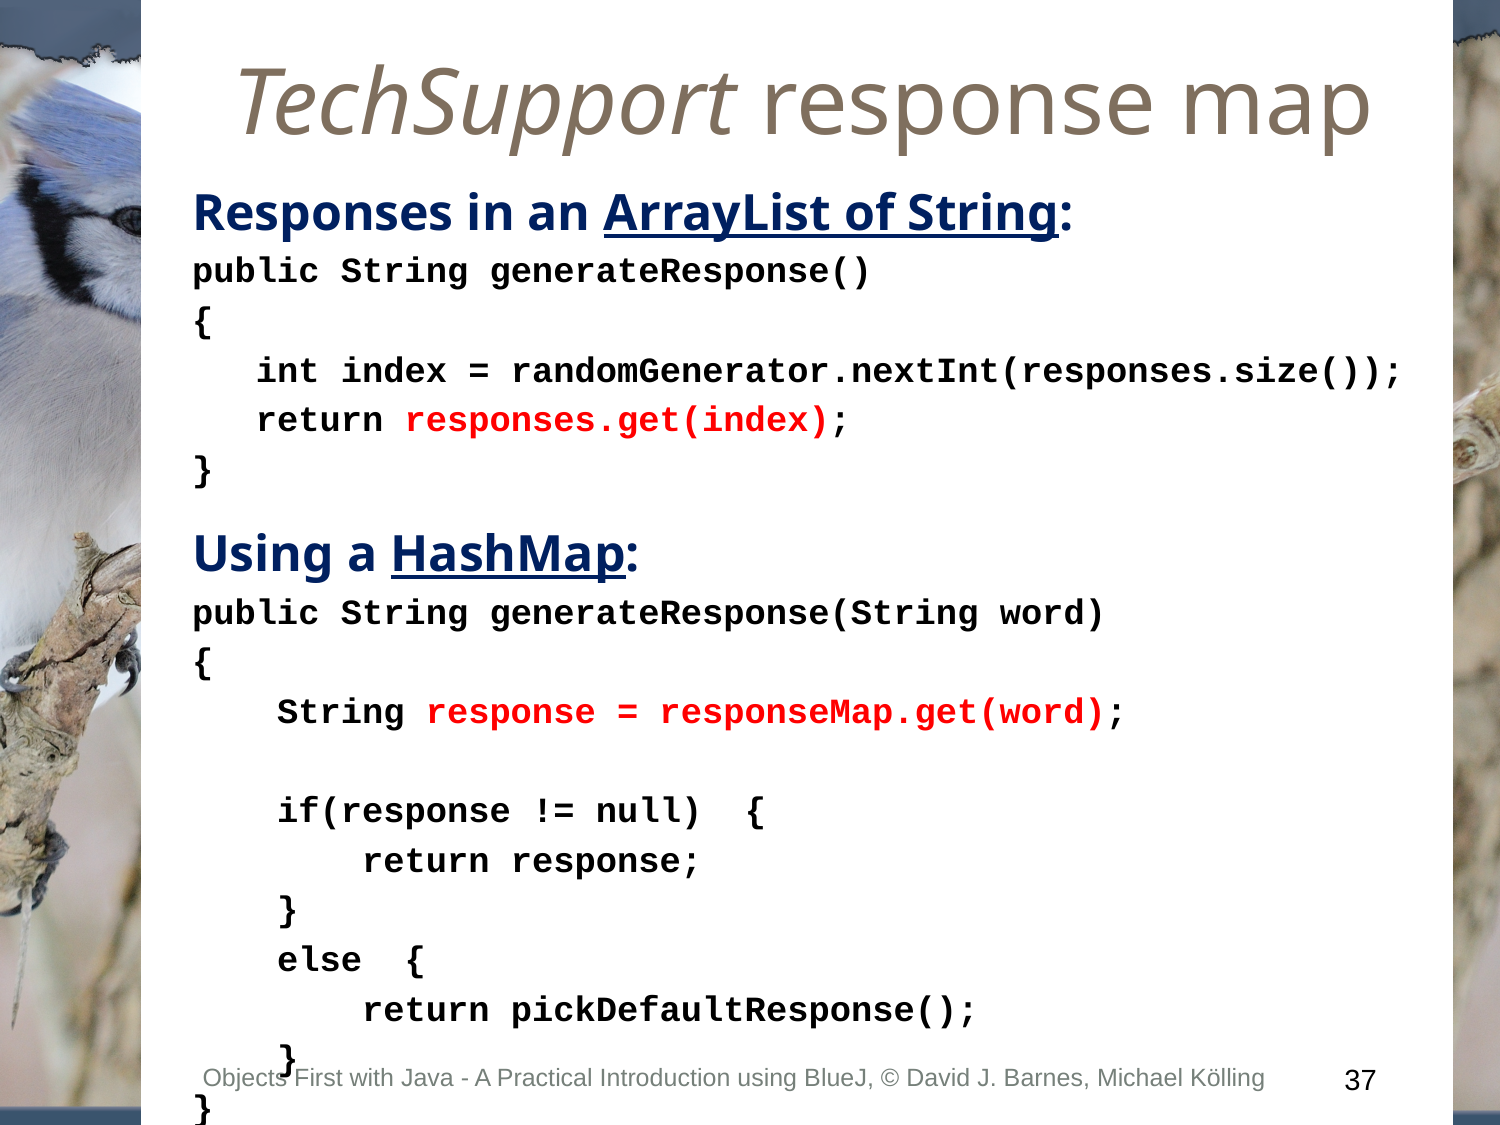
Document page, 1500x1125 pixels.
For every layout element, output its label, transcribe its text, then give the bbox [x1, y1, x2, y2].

text_box Responses in an ArrayList of String: public String generateResponse() { int index = randomGenerator.nextInt(responses.size()); return responses.get(index); } Using a HashMap: public String generateResponse(String word) { String response = responseMap.get(word); if(response != null) { return response; } else { return pickDefaultResponse(); } } [159, 149, 1448, 1085]
picture [0, 0, 141, 1125]
footer Objects First with Java - A Practical Introduction using BlueJ, © David J. Barnes, Michael Kölling [187, 1085, 1325, 1105]
title TechSupport response map [165, 31, 1441, 149]
picture [1453, 0, 1500, 1125]
